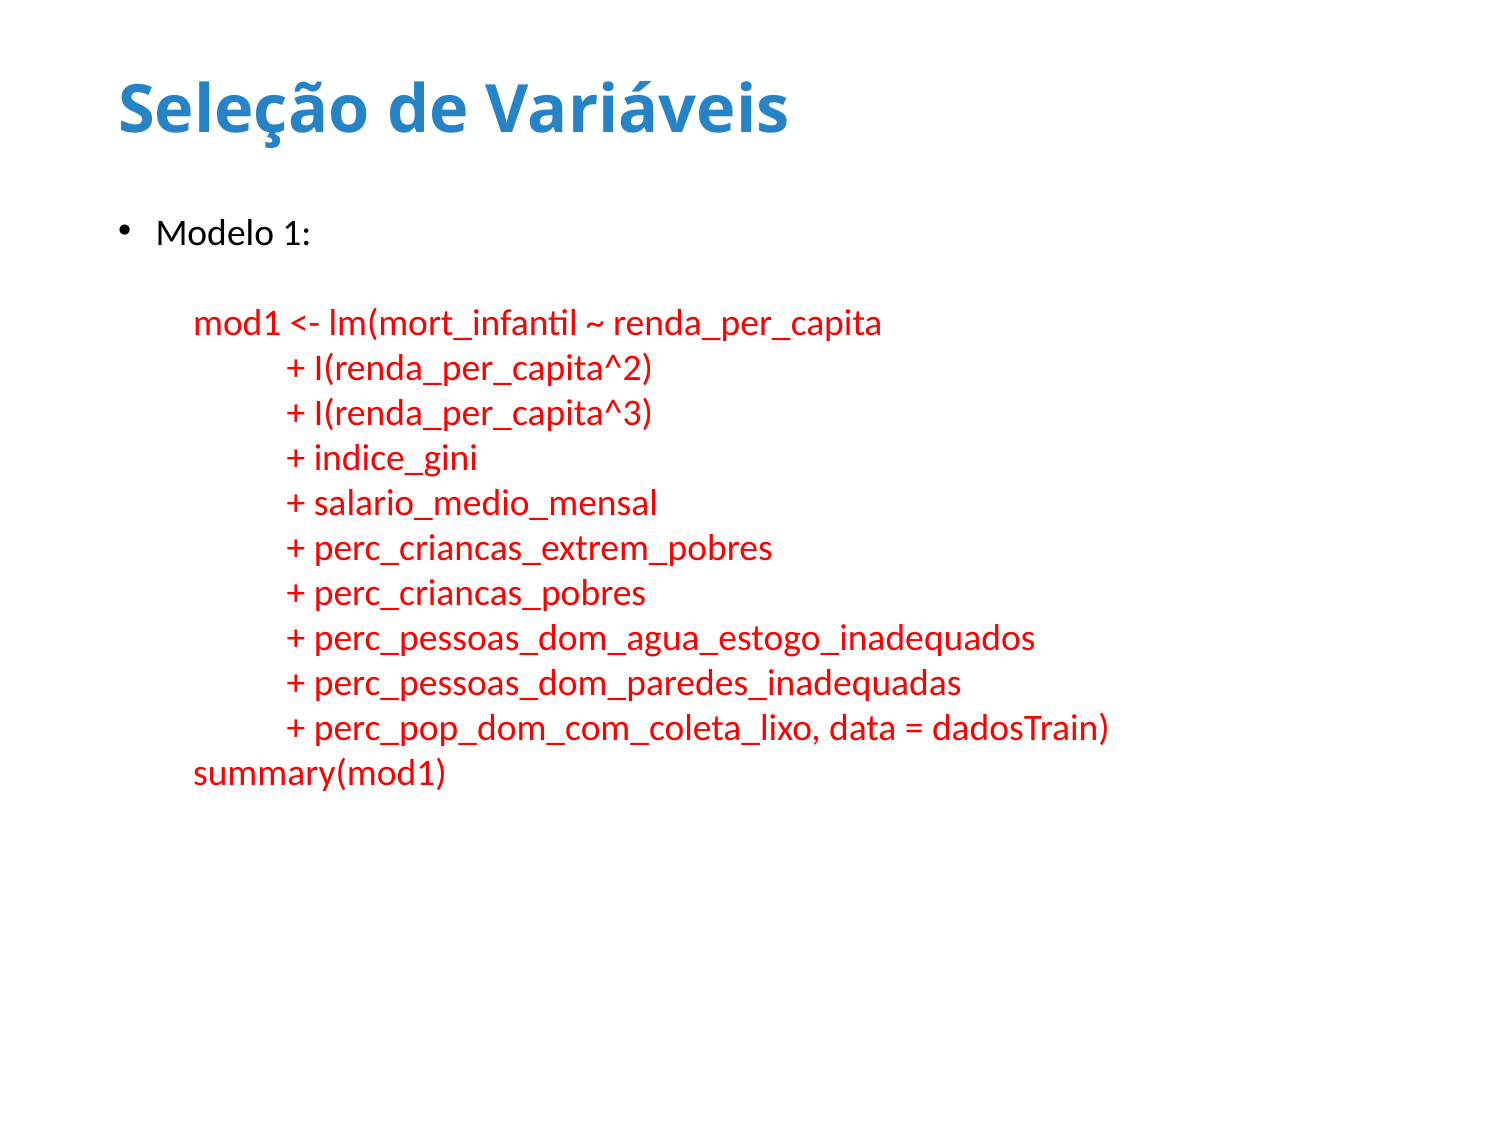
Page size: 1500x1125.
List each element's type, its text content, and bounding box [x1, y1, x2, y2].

list Modelo 1: mod1 <- lm(mort_infantil ~ renda_per_capita + I(renda_per_capita^2) + I(renda_per_capita^3) + indice_gini + salario_medio_mensal + perc_criancas_extrem_pobres + perc_criancas_pobres + perc_pessoas_dom_agua_estogo_inadequados + perc_pessoas_dom_paredes_inadequadas + perc_pop_dom_com_coleta_lixo, data = dadosTrain) summary(mod1) [103, 200, 1463, 1050]
title Seleção de Variáveis [103, 59, 1450, 163]
